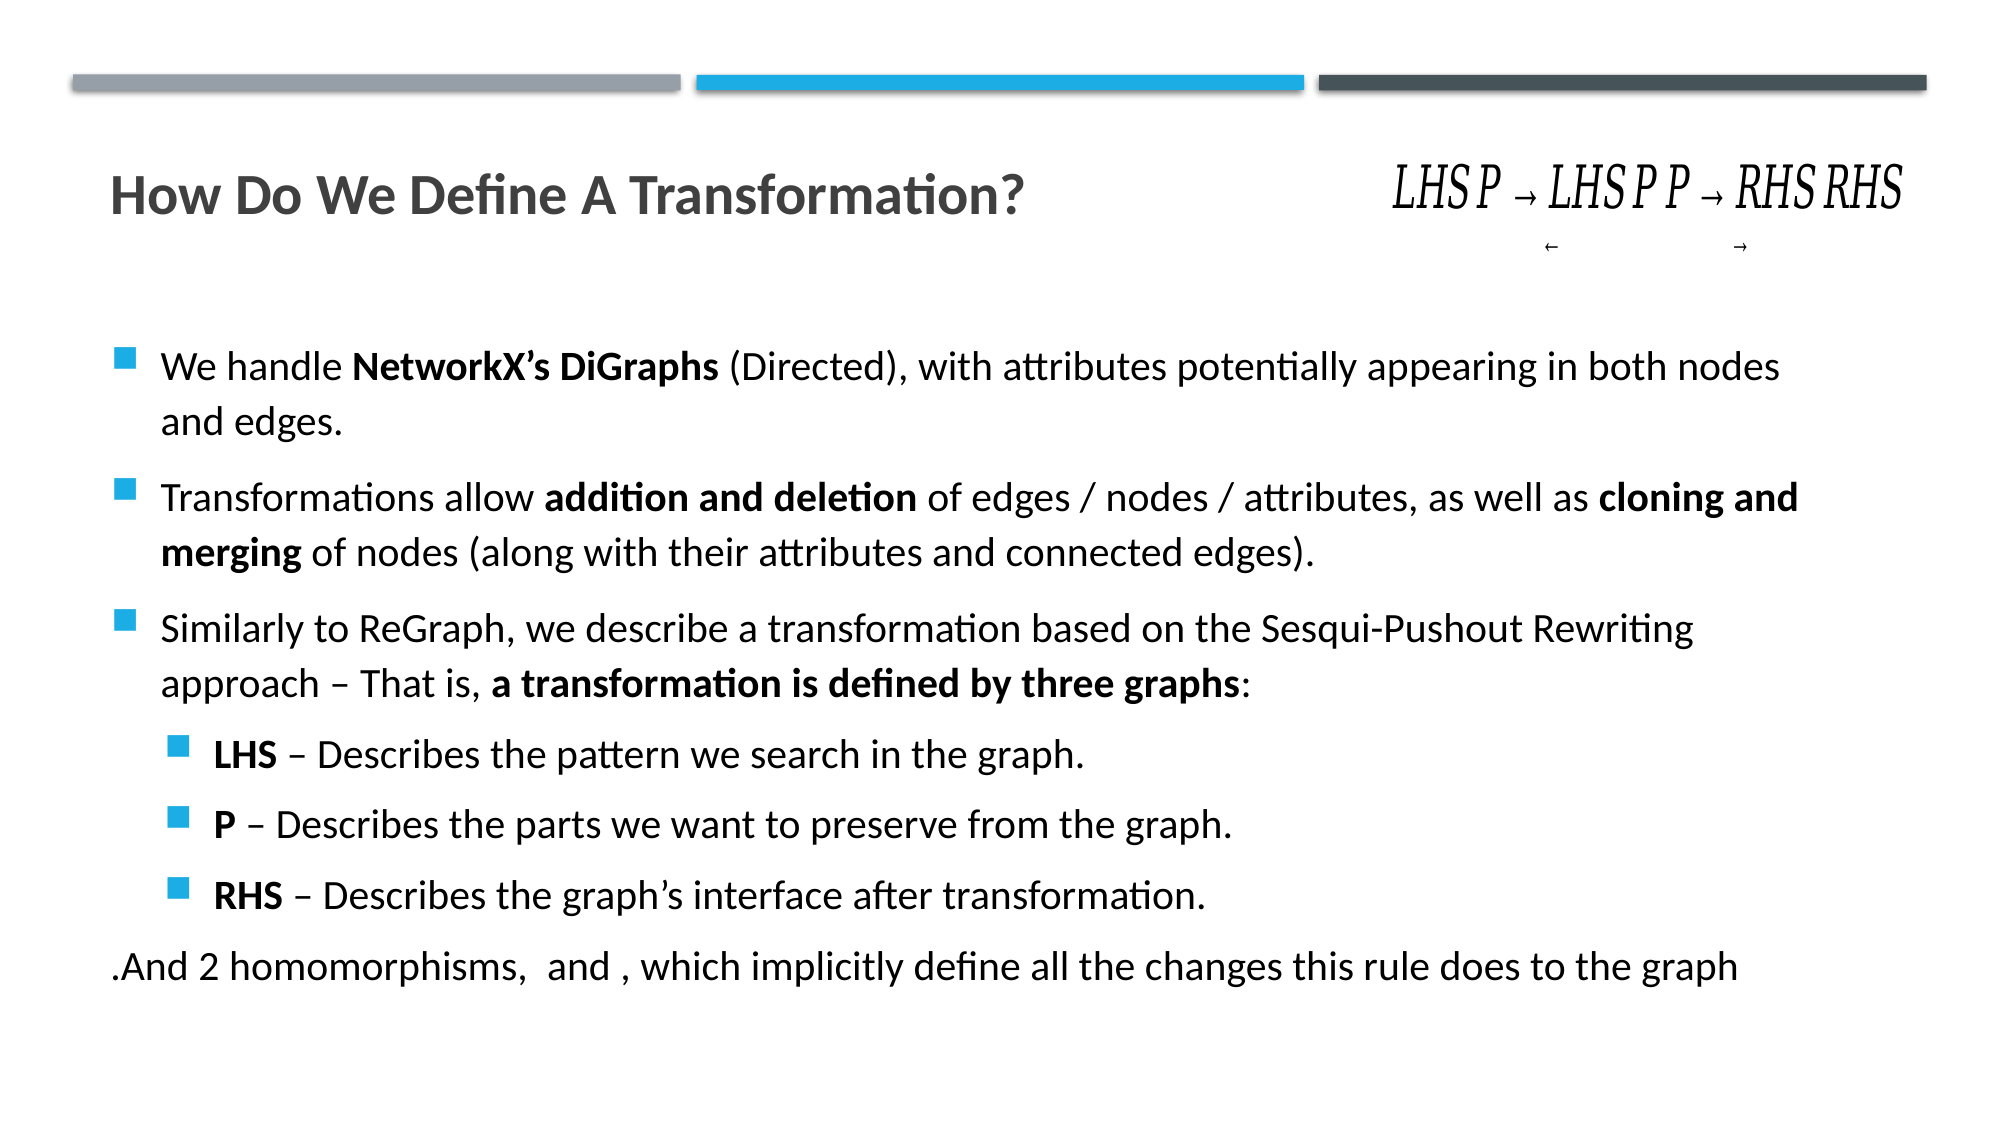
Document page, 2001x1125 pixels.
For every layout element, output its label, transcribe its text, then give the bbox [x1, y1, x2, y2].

title How Do We Define A Transformation? [95, 115, 1905, 234]
